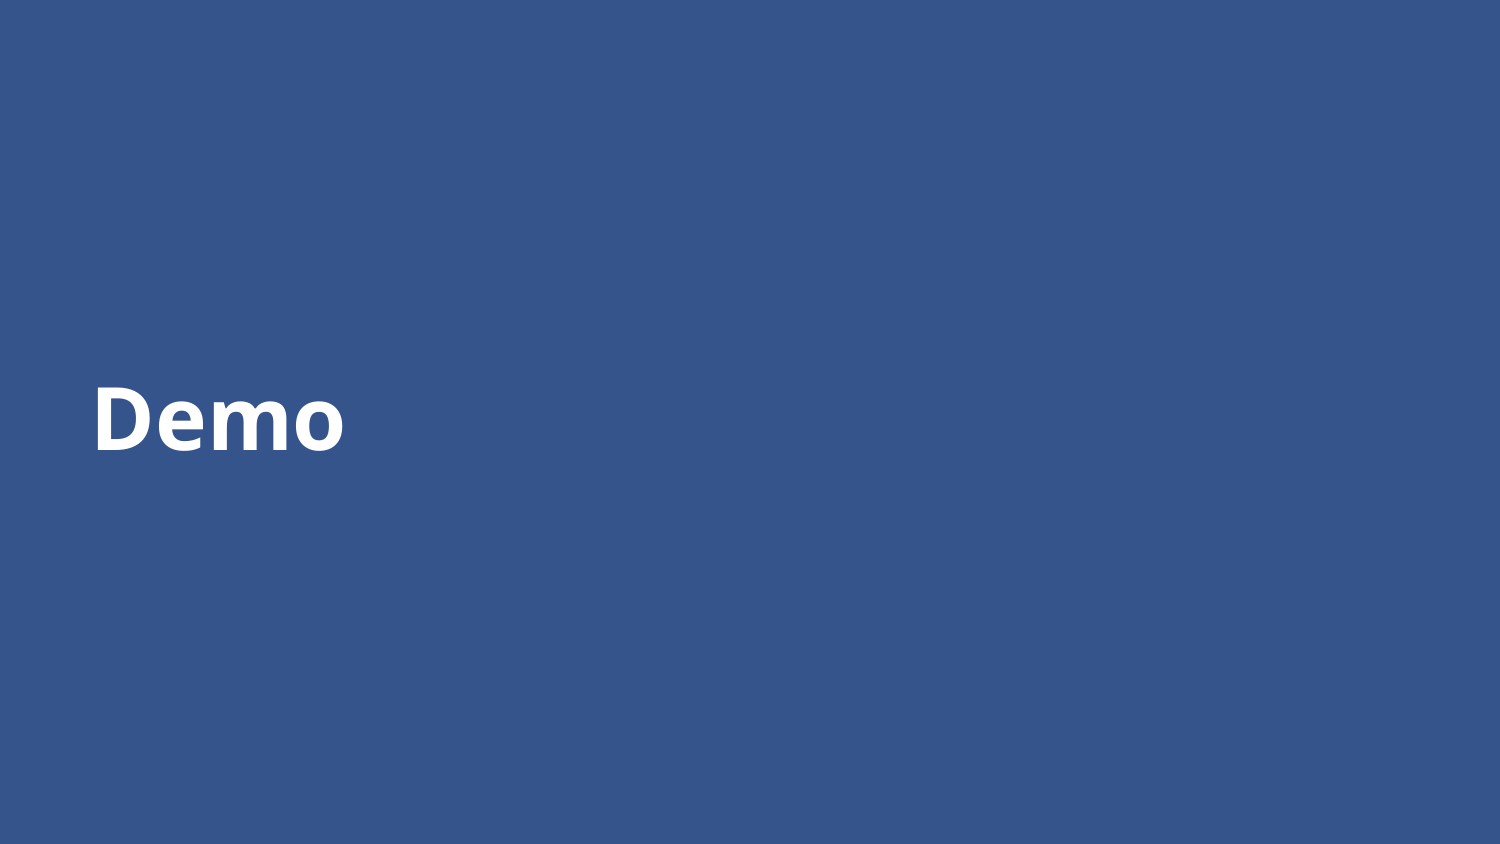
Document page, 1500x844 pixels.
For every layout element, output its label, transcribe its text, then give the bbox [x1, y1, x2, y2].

title Demo [75, 338, 1425, 505]
